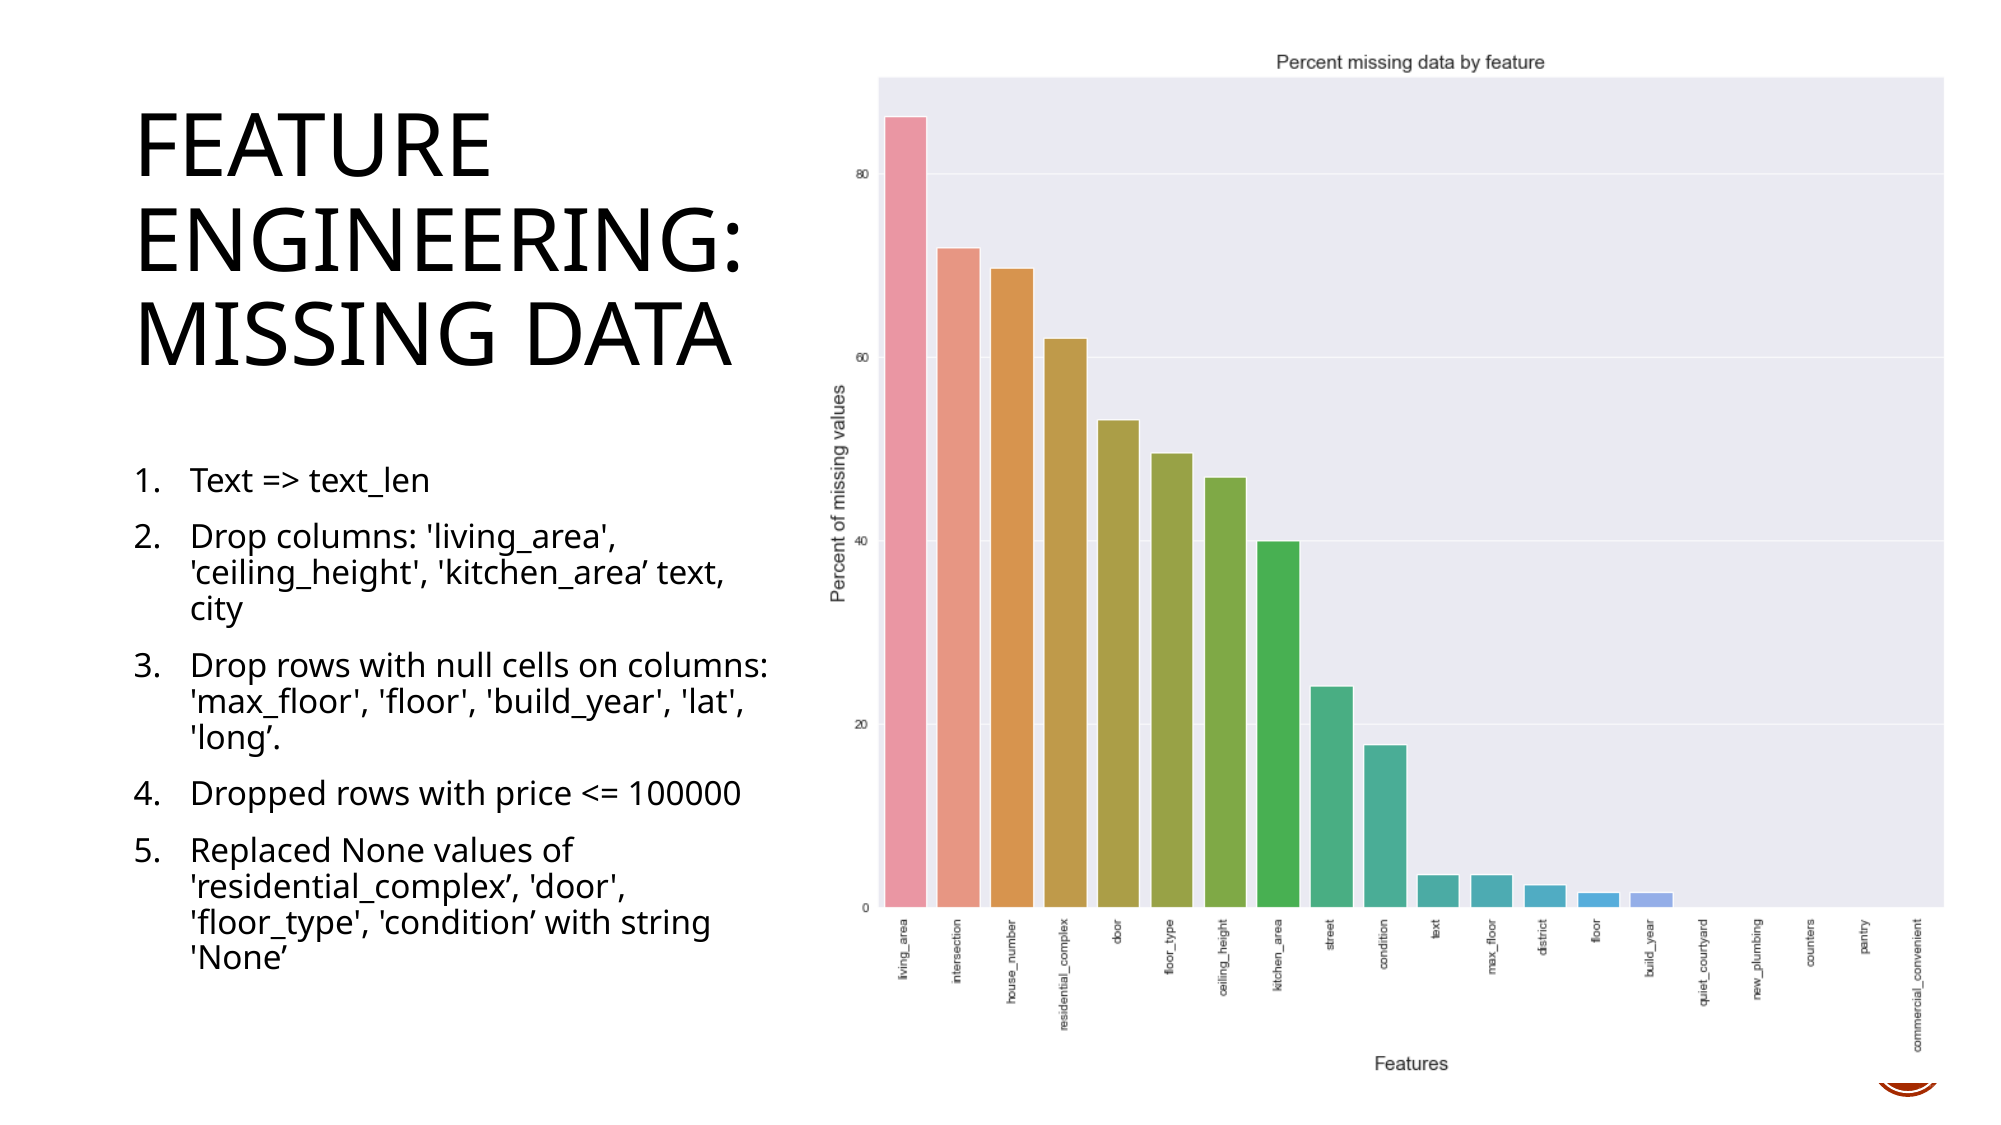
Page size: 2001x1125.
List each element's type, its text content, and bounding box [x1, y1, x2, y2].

picture [823, 46, 1953, 1083]
text_box Text => text_len Drop columns: 'living_area', 'ceiling_height', 'kitchen_area’ text, city Drop rows with null cells on columns: 'max_floor', 'floor', 'build_year', 'lat', 'long’. Dropped rows with price <= 100000 Replaced None values of 'residential_complex’, 'door', 'floor_type', 'condition’ with string 'None’ [118, 456, 803, 1014]
title Feature Engineering: missing data [118, 60, 803, 426]
